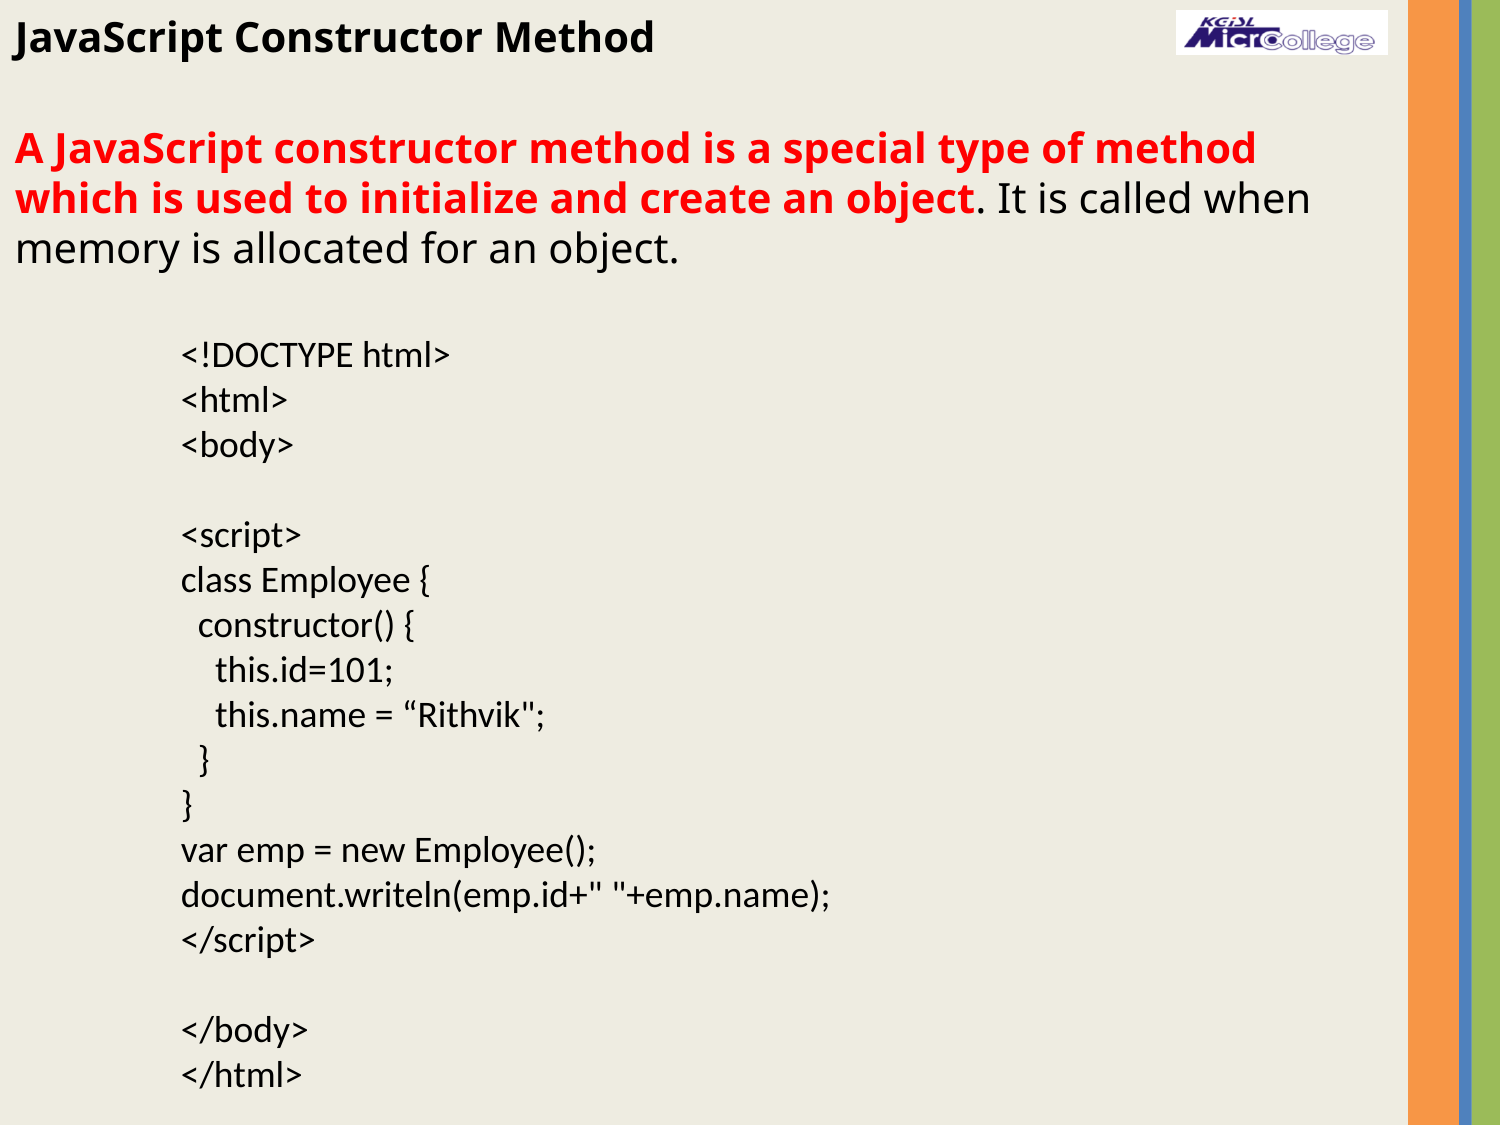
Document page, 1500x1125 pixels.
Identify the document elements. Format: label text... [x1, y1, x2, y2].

picture [1175, 10, 1389, 55]
text_box JavaScript Constructor Method A JavaScript constructor method is a special type of method which is used to initialize and create an object. It is called when memory is allocated for an object. [0, 0, 1335, 280]
text_box <!DOCTYPE html> <html> <body> <script> class Employee { constructor() { this.id=101; this.name = “Rithvik"; } } var emp = new Employee(); document.writeln(emp.id+" "+emp.name); </script> </body> </html> [166, 322, 1326, 1125]
